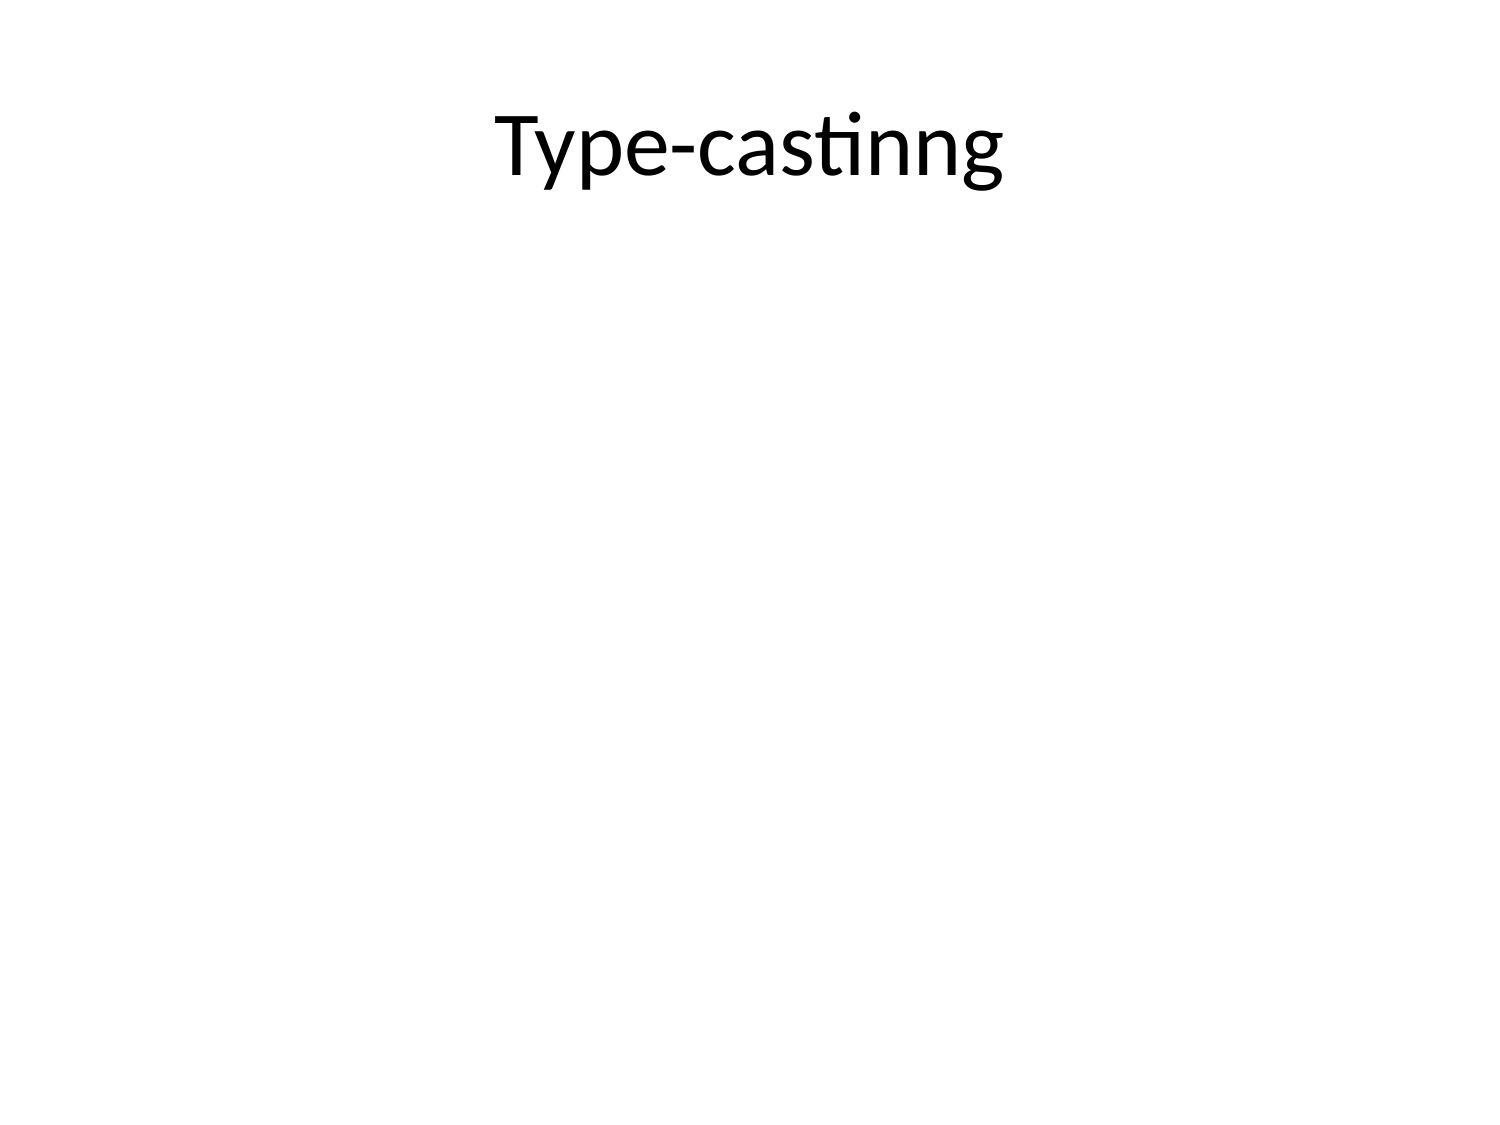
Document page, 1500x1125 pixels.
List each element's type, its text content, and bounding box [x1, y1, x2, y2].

title Type-castinng [75, 45, 1425, 233]
